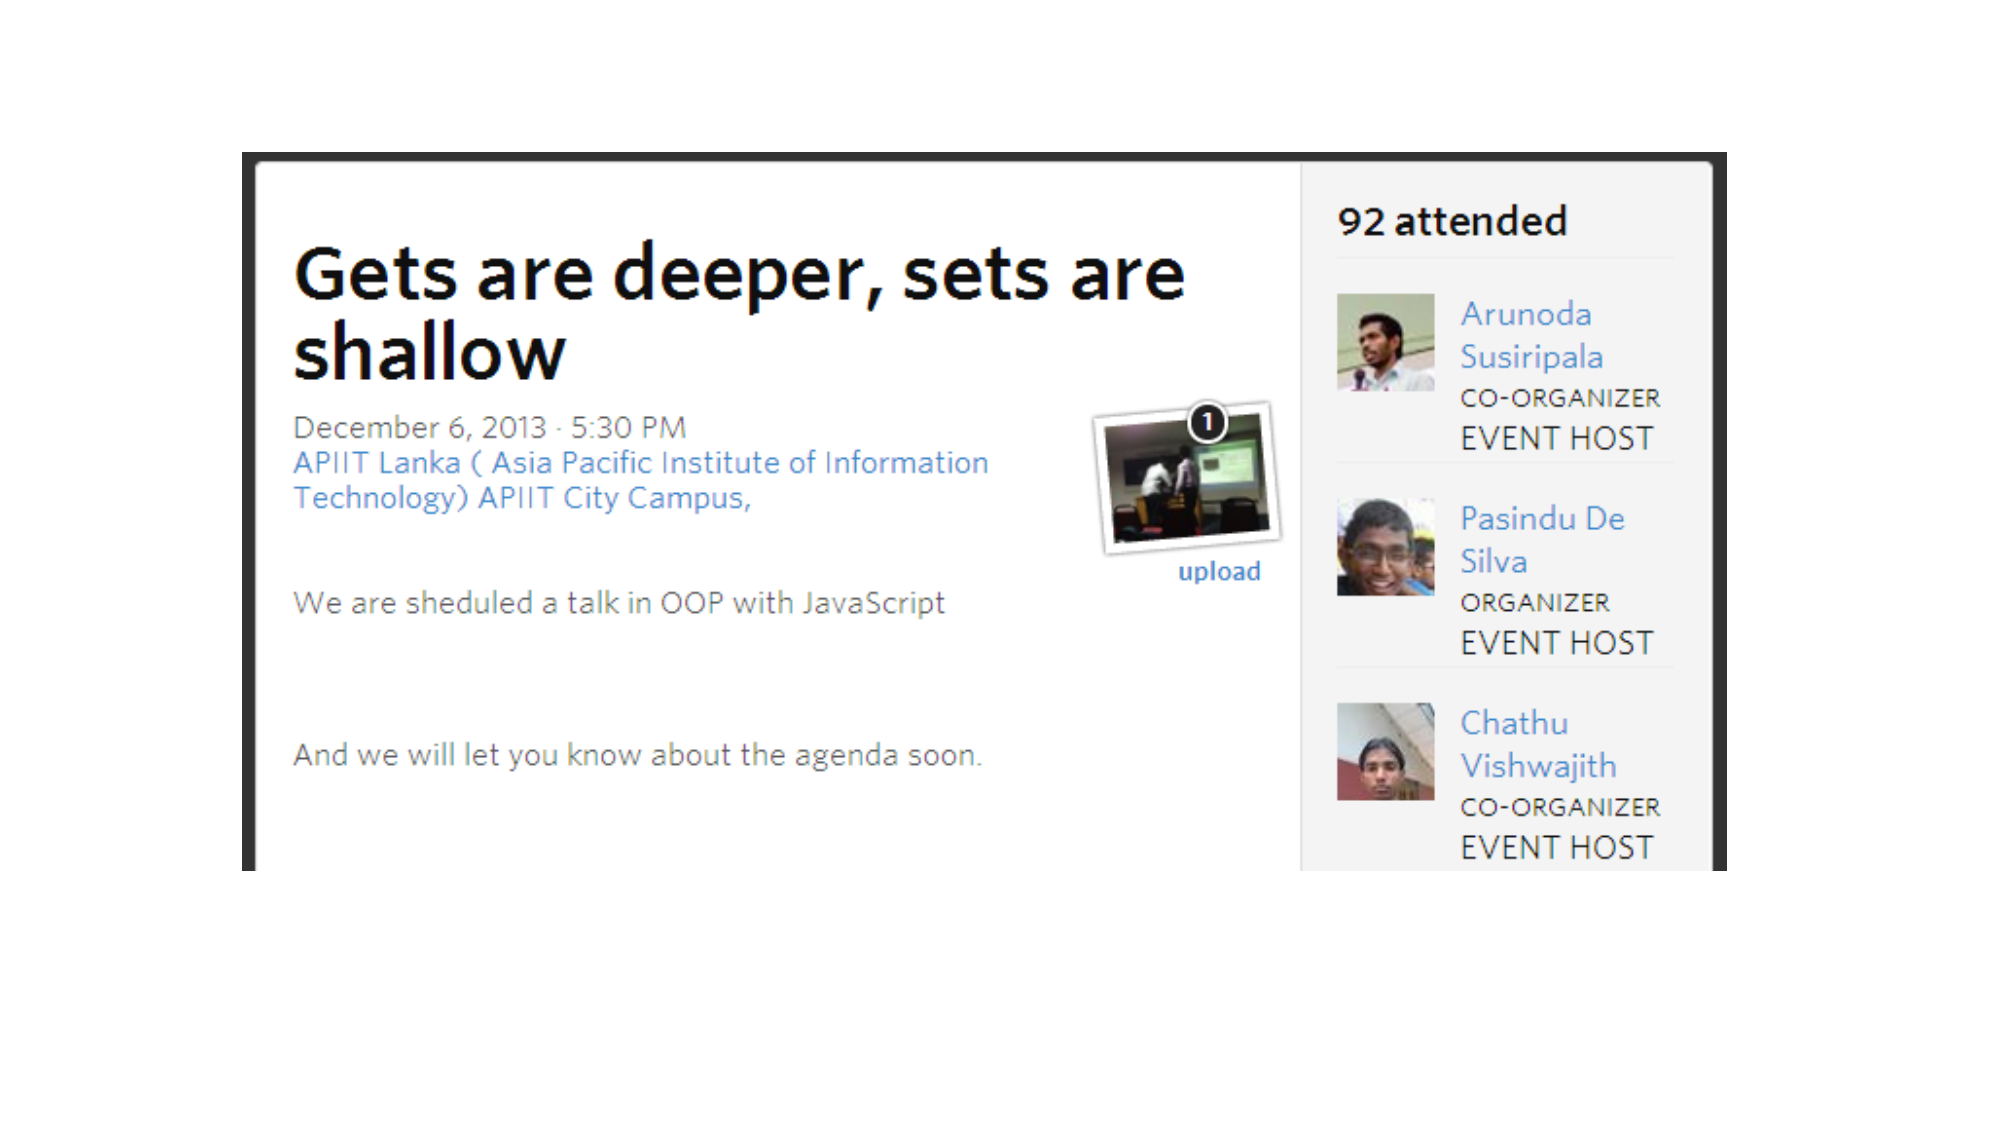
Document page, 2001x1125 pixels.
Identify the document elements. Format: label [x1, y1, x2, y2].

picture [242, 152, 1727, 871]
